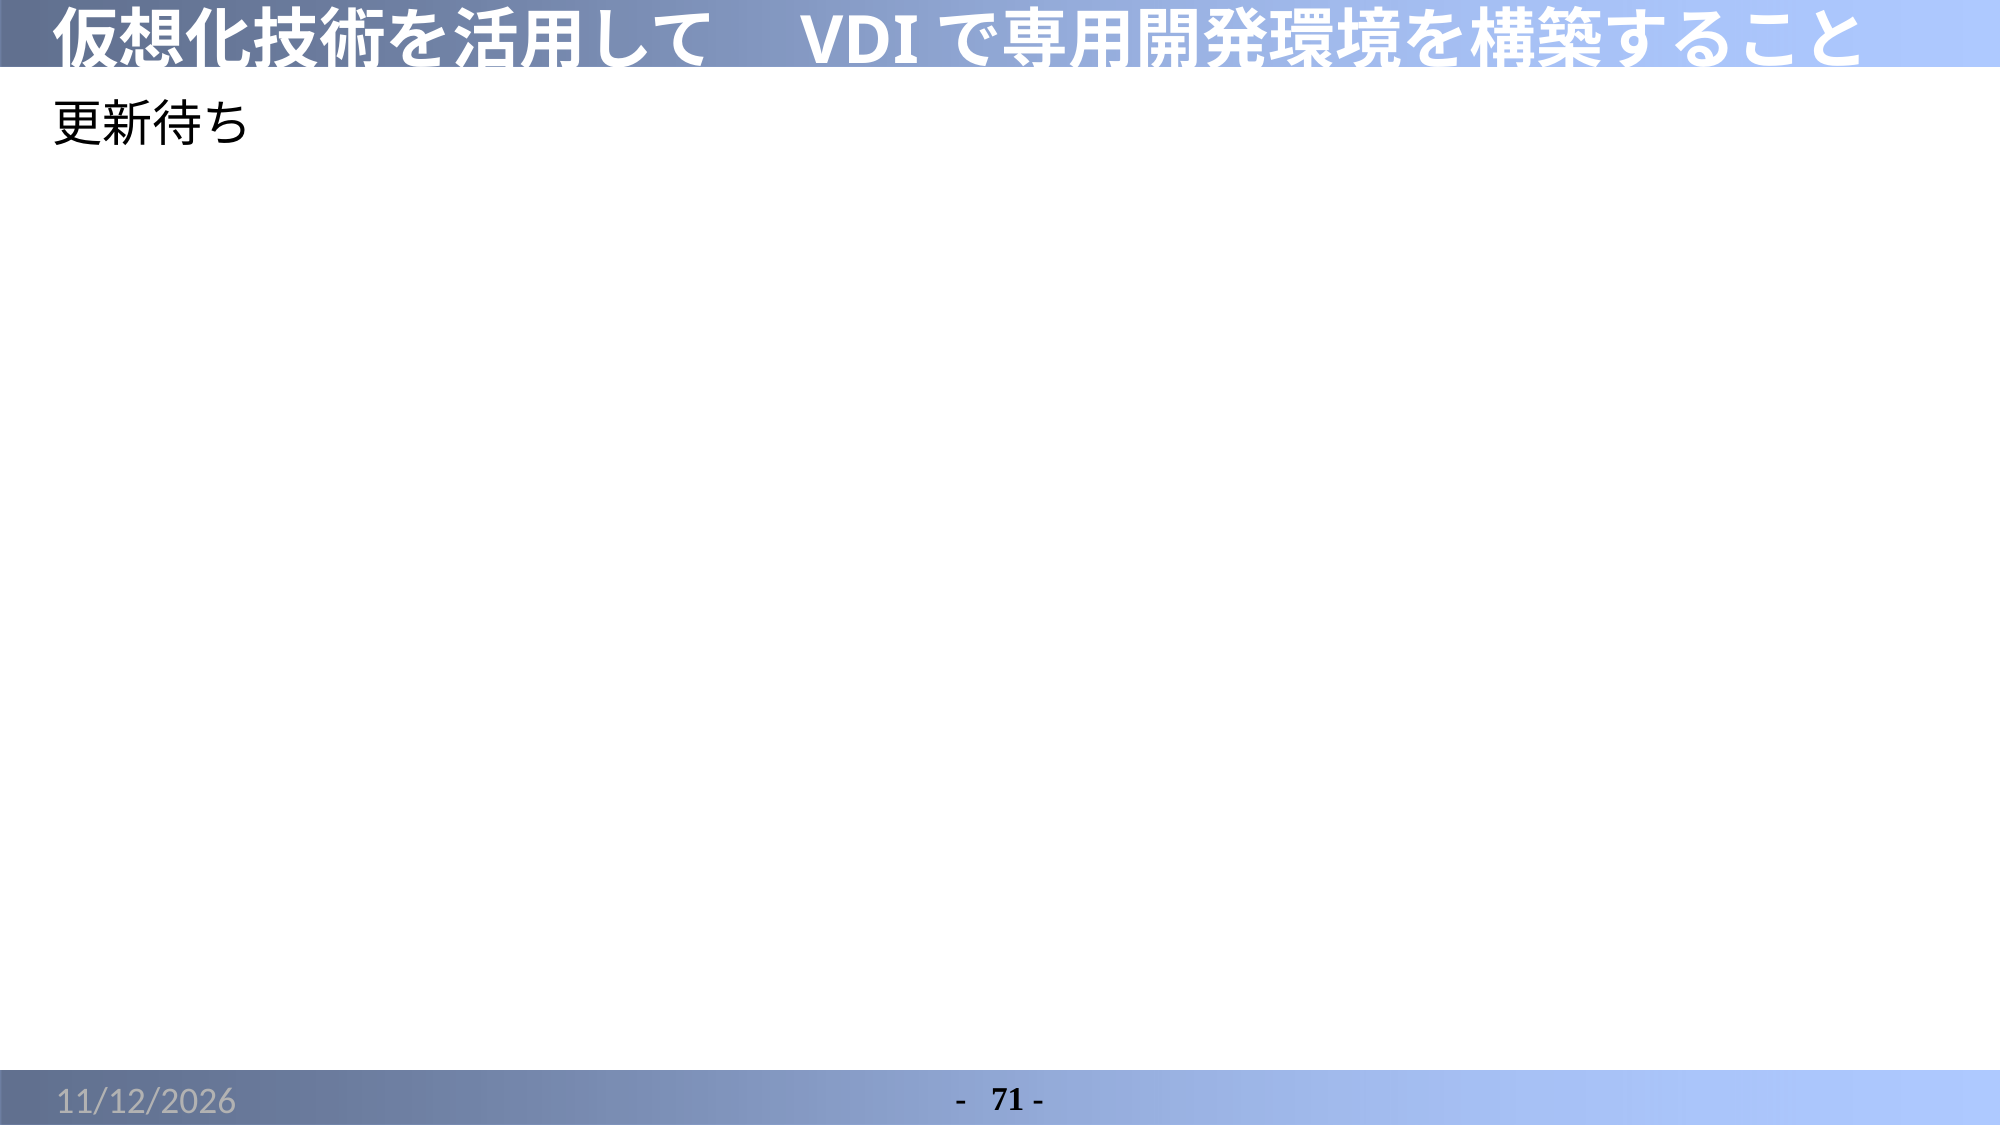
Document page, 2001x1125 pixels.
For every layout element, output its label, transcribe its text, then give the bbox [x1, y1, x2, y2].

title 仮想化技術を活用して VDIで専用開発環境を構築すること [52, 0, 1946, 78]
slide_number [55, 1076, 516, 1122]
list 更新待ち [52, 91, 1946, 644]
slide_number - 71 - [934, 1078, 1063, 1117]
